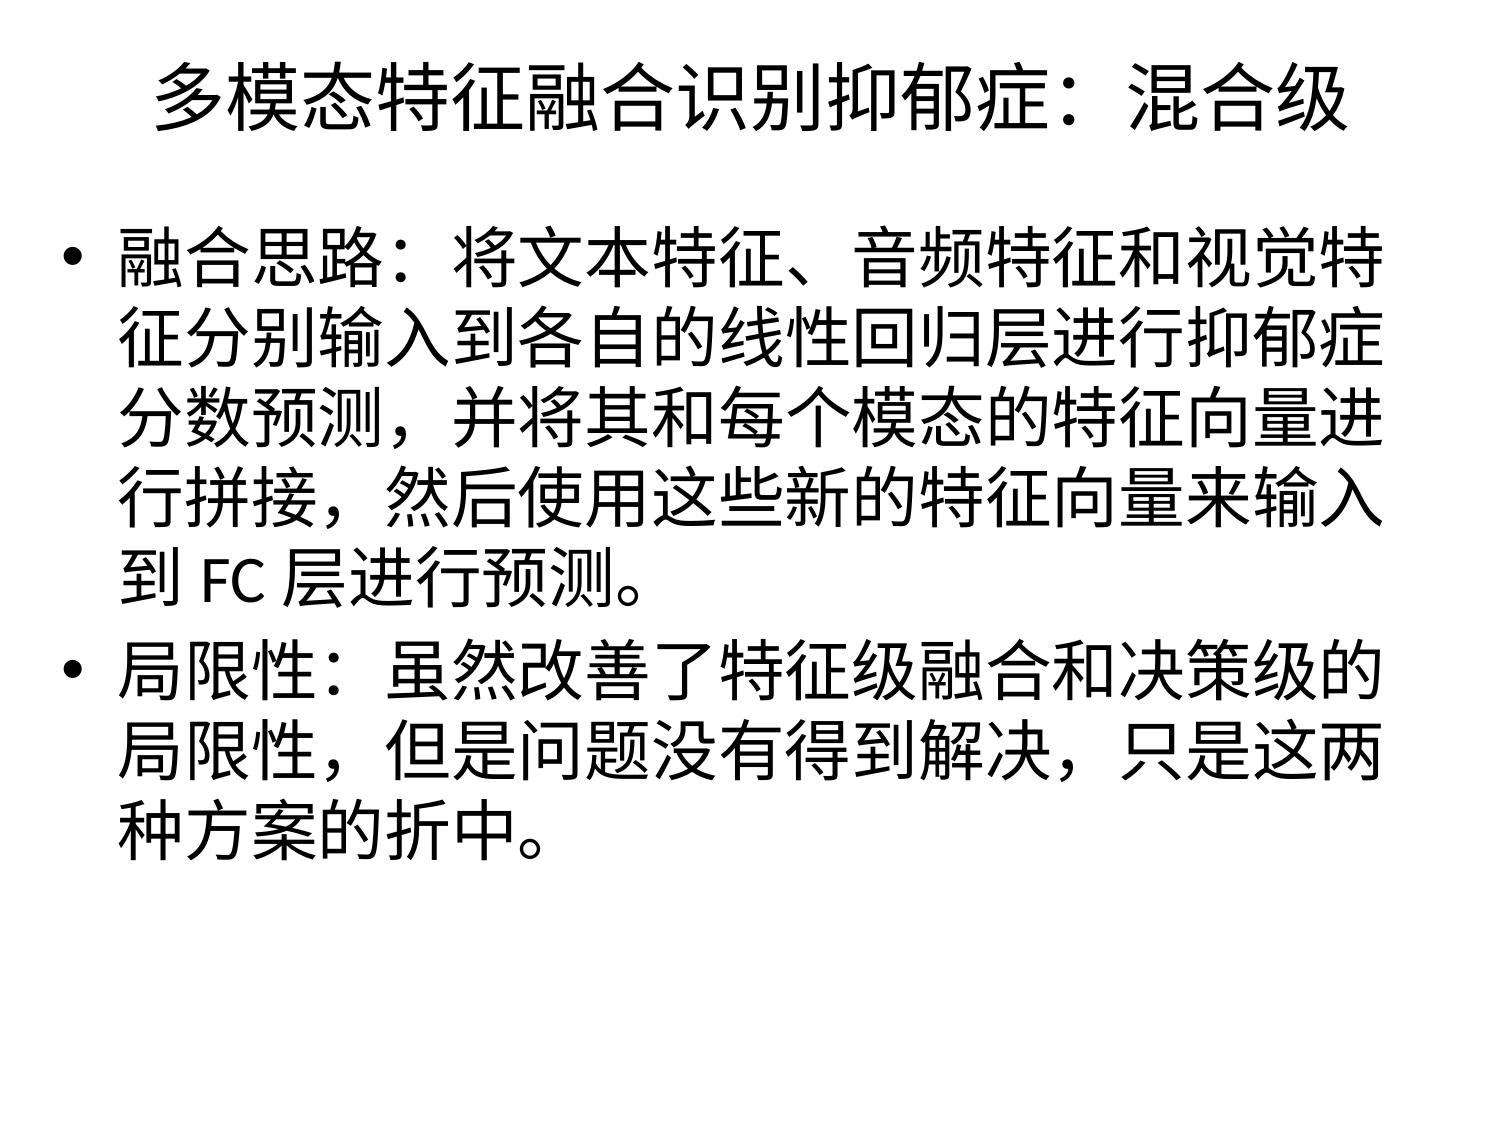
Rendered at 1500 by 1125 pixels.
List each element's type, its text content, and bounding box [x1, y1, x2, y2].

title 多模态特征融合识别抑郁症：混合级 [17, 30, 1483, 161]
list 融合思路：将文本特征、音频特征和视觉特征分别输入到各自的线性回归层进行抑郁症分数预测，并将其和每个模态的特征向量进行拼接，然后使用这些新的特征向量来输入到FC层进行预测。 局限性：虽然改善了特征级融合和决策级的局限性，但是问题没有得到解决，只是这两种方案的折中。 [46, 208, 1454, 391]
